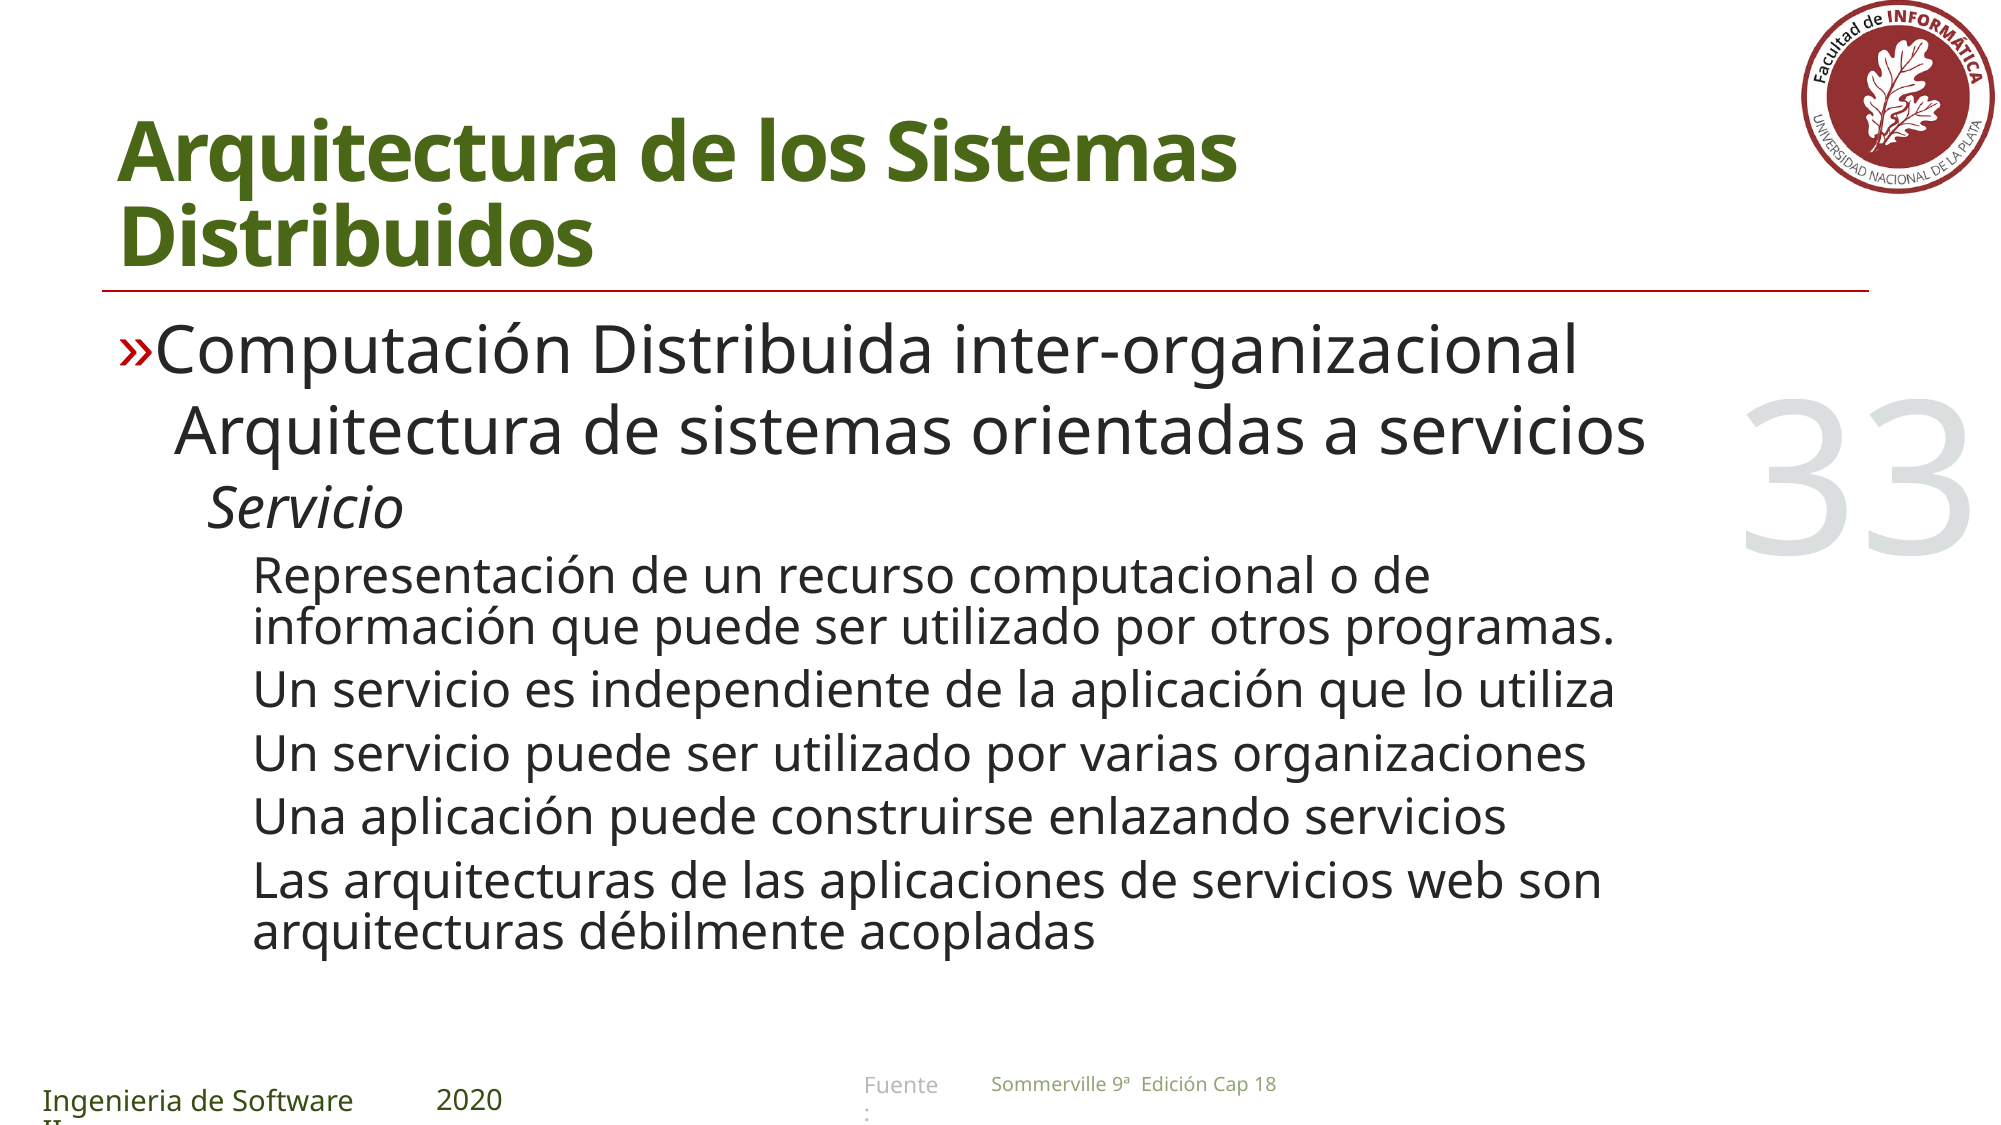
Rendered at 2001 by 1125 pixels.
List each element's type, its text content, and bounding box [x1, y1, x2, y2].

picture [1801, 0, 2000, 195]
slide_number 33 [1709, 467, 1998, 640]
list Sommerville 9ª Edición Cap 18 [976, 1067, 1332, 1118]
list Computación Distribuida inter-organizacional Arquitectura de sistemas orientadas a servicios Servicio Representación de un recurso computacional o de información que puede ser utilizado por otros programas. Un servicio es independiente de la aplicación que lo utiliza Un servicio puede ser utilizado por varias organizaciones Una aplicación puede construirse enlazando servicios Las arquitecturas de las aplicaciones de servicios web son arquitecturas débilmente acopladas [102, 312, 1709, 1047]
title Arquitectura de los Sistemas Distribuidos [102, 105, 1747, 291]
footer Ingenieria de Software II [27, 1075, 382, 1111]
slide_number 2020 [421, 1073, 557, 1116]
